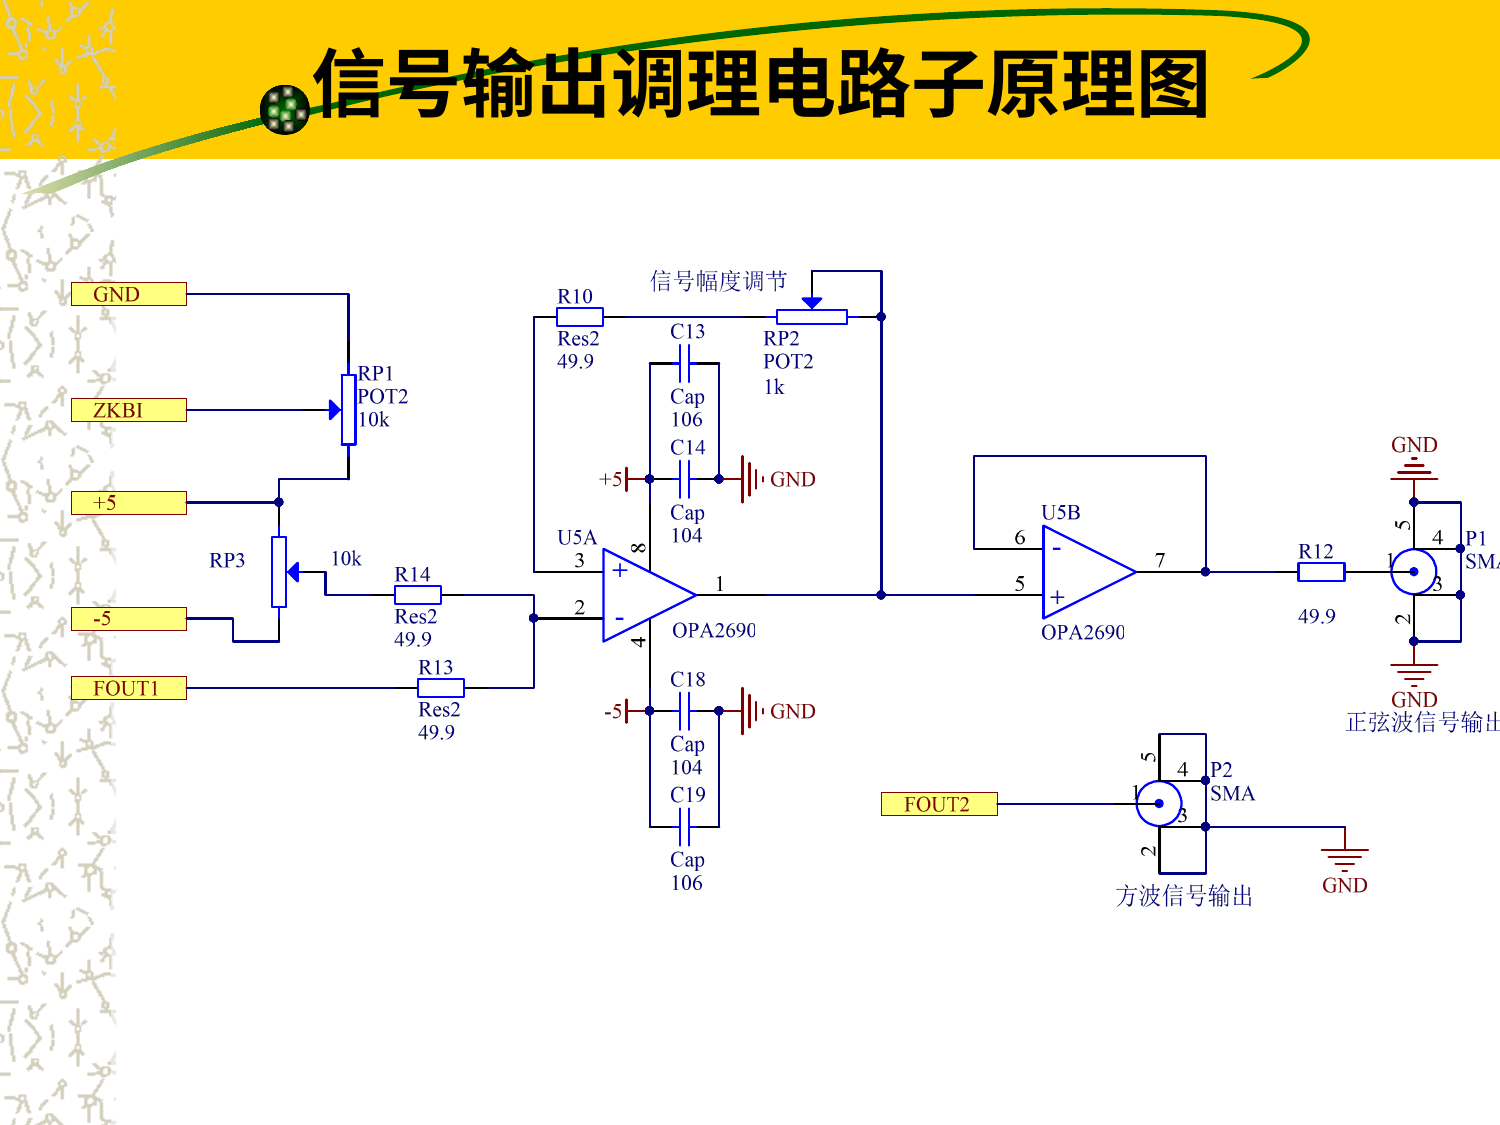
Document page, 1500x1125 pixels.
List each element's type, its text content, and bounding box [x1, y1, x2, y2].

picture [0, 0, 1500, 1125]
text_box 信号输出调理电路子原理图 [123, 0, 1399, 164]
